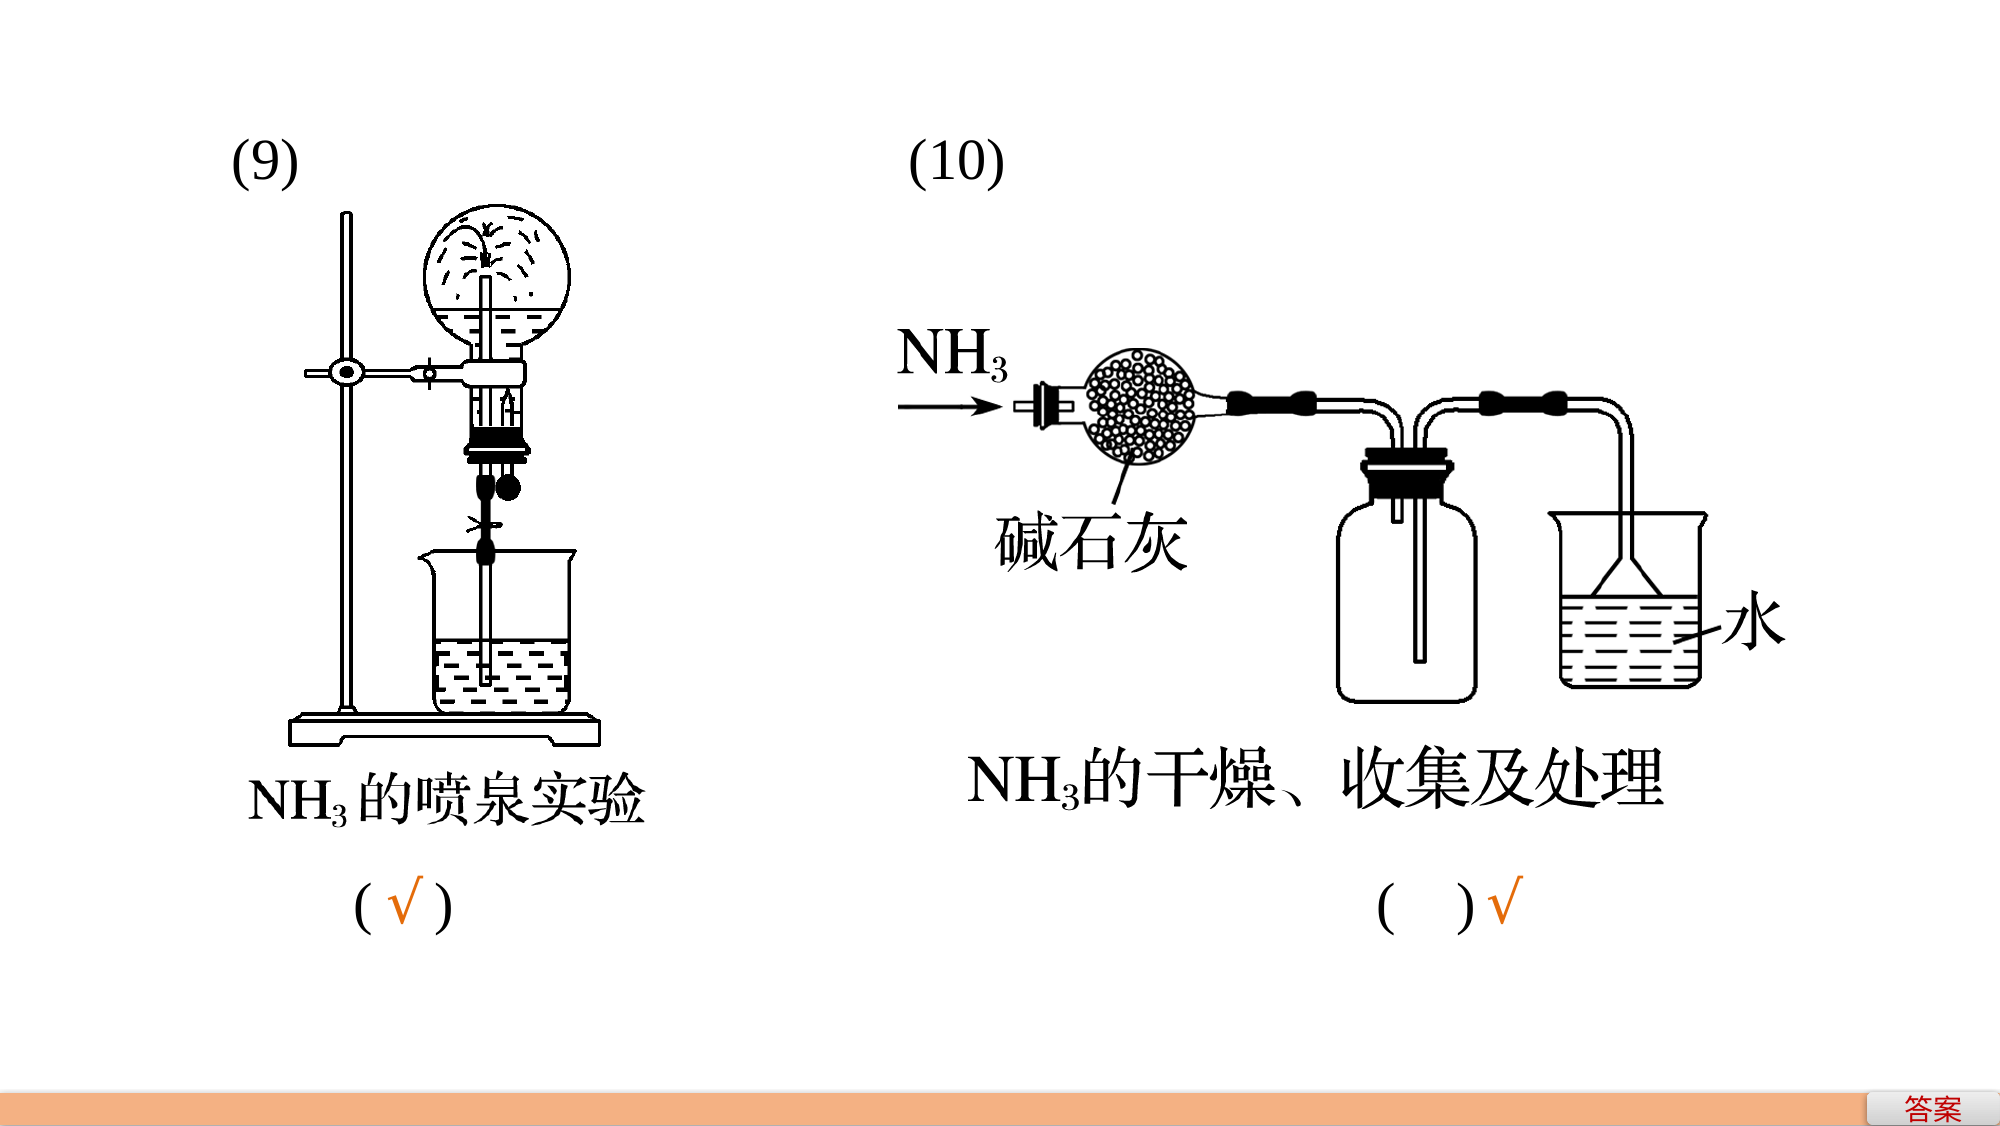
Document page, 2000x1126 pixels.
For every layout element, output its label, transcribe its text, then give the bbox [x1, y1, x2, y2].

text_box √ [372, 857, 439, 943]
picture [880, 312, 1802, 823]
text_box √ [1471, 858, 1539, 943]
text_box ( ) ( ) [266, 857, 372, 943]
text_box ( ) ( ) [439, 857, 1597, 943]
text_box (9) (10) [217, 113, 1022, 269]
picture [196, 193, 704, 834]
text_box 答案 [1866, 1091, 2000, 1126]
text_box [0, 1092, 1866, 1126]
